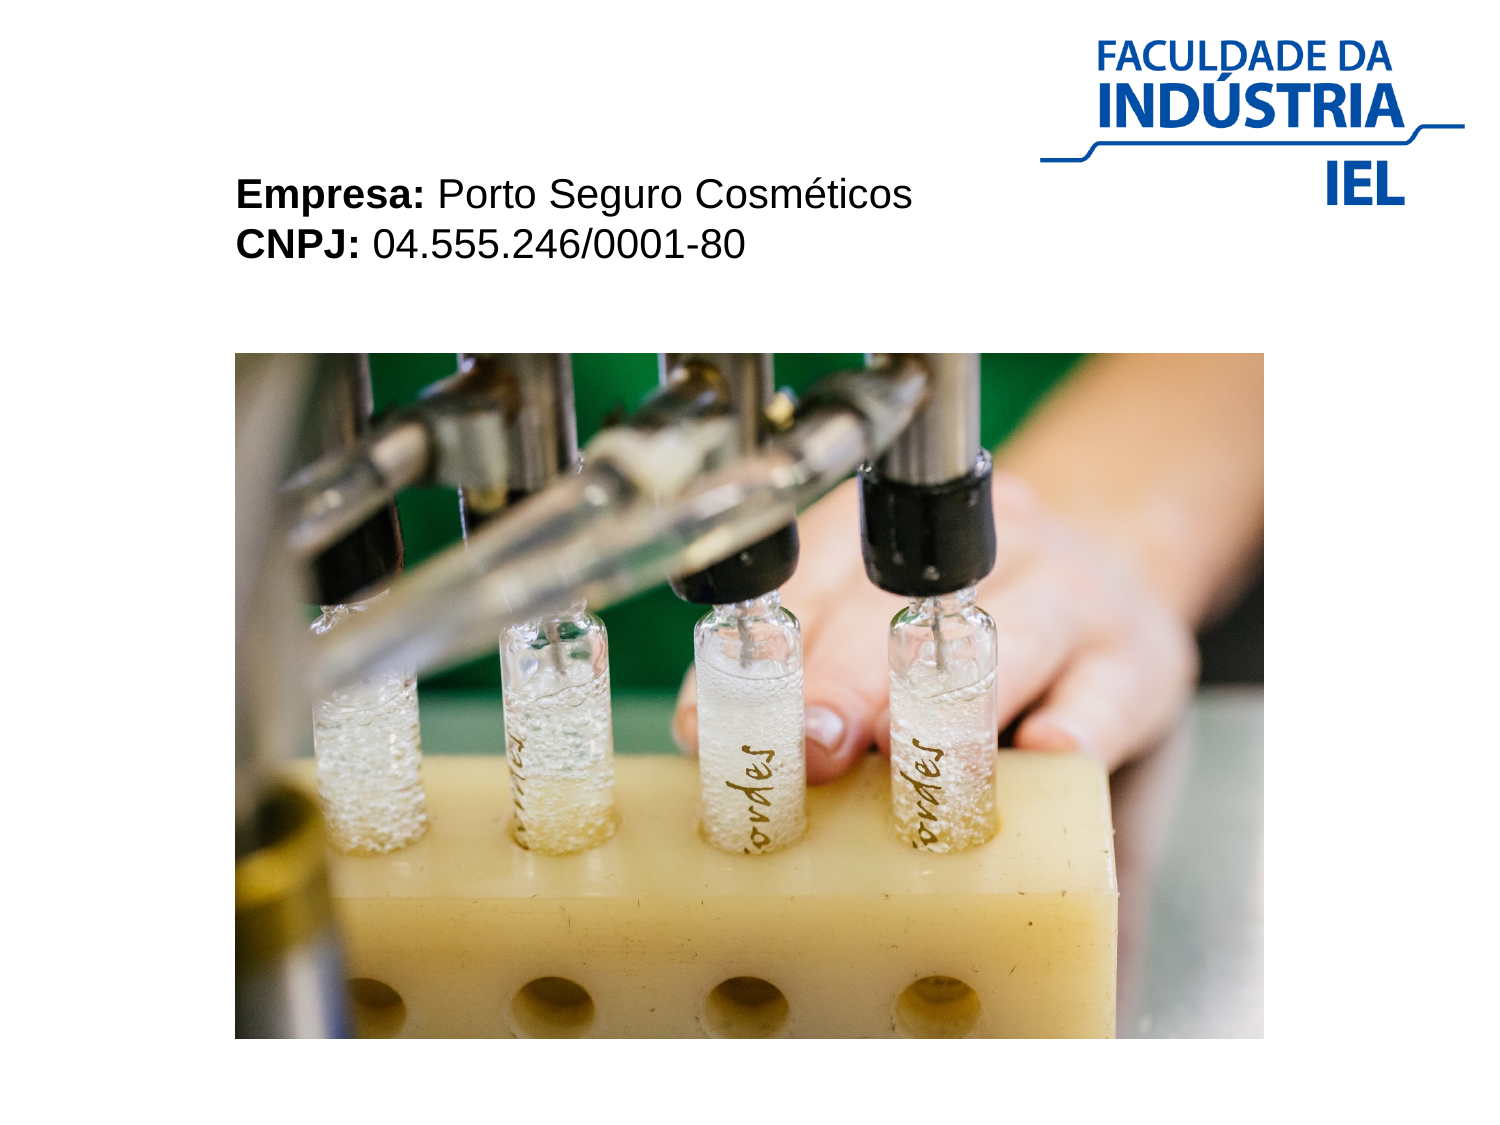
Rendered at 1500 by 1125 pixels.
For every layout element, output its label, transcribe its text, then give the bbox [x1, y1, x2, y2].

text_box Empresa: Porto Seguro Cosméticos CNPJ: 04.555.246/0001-80 [220, 114, 984, 354]
picture [235, 352, 1265, 1039]
picture [1025, 1, 1477, 236]
